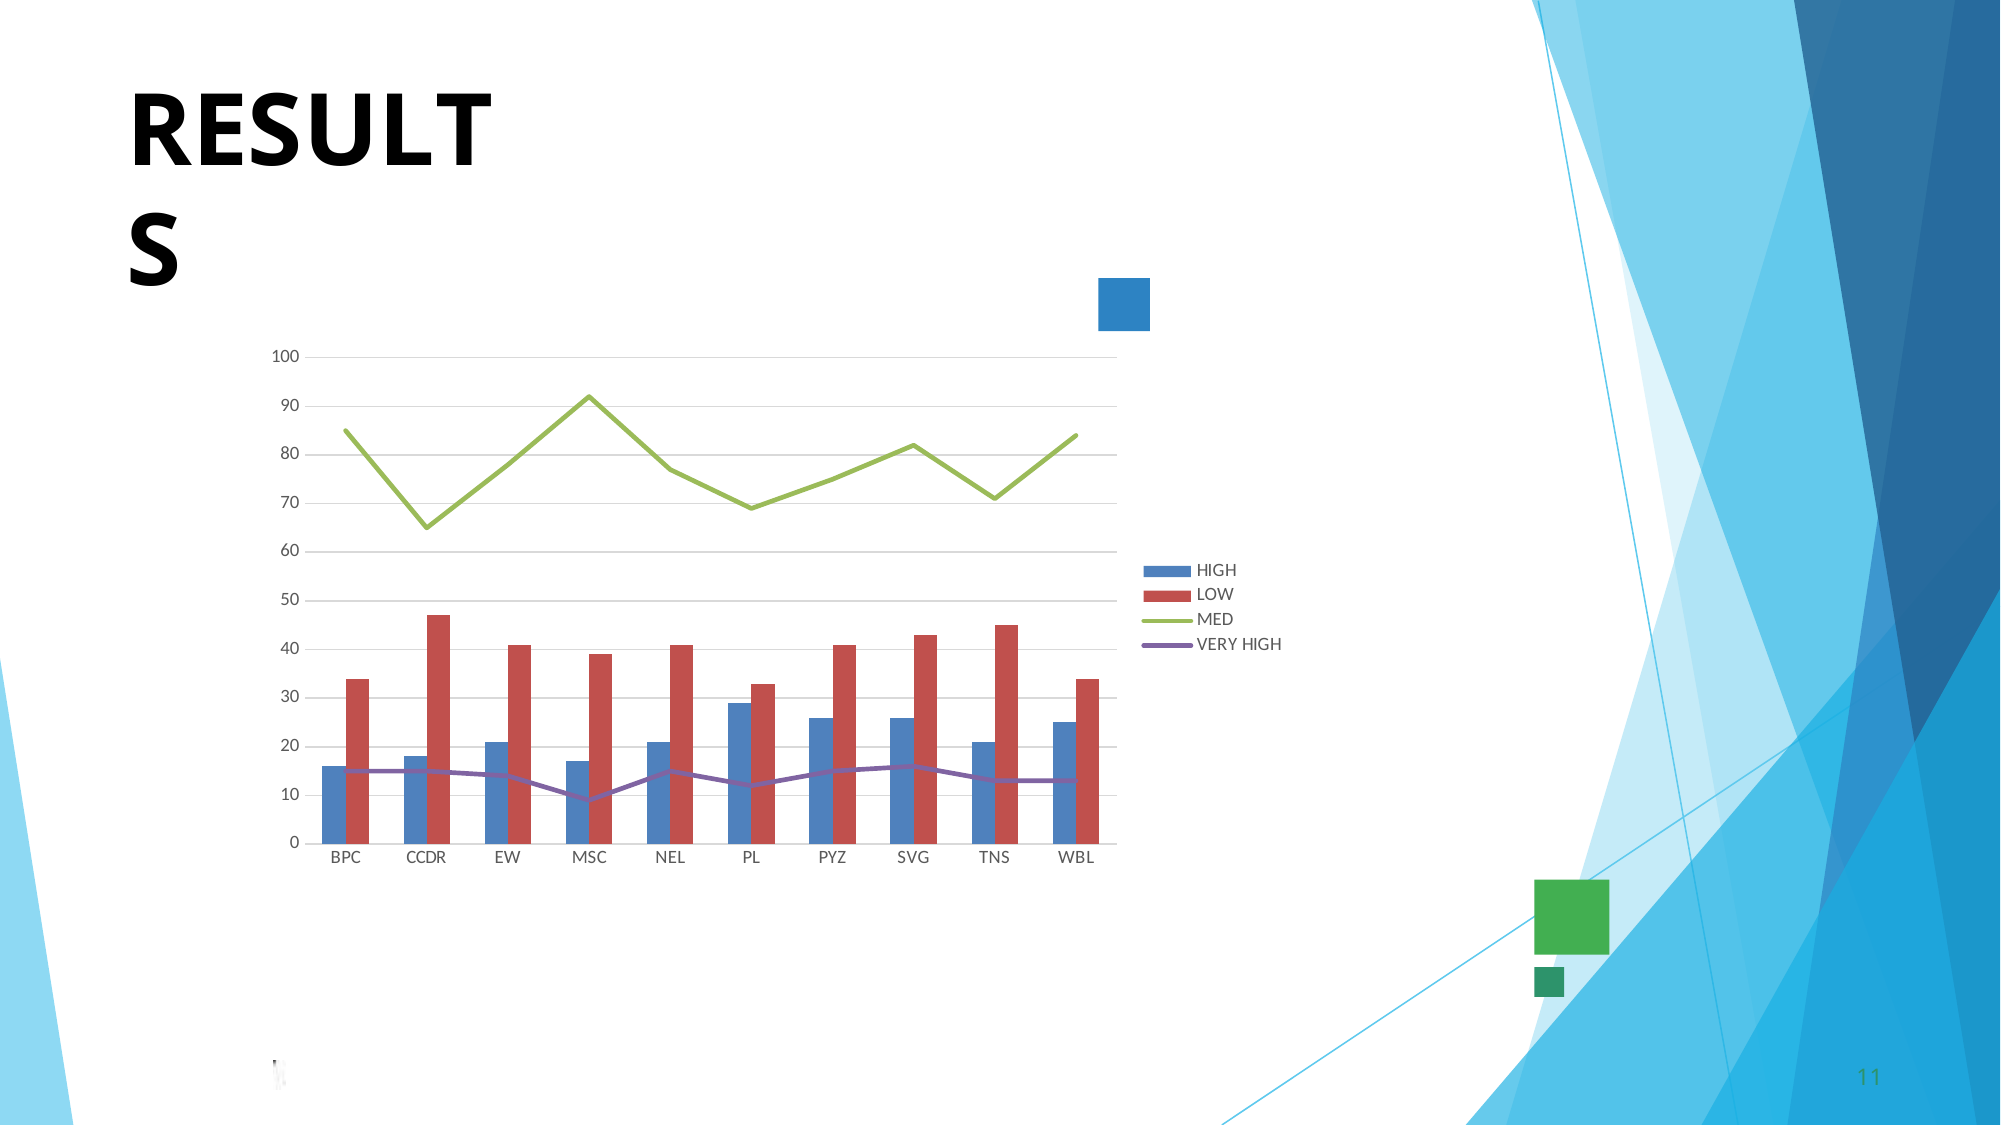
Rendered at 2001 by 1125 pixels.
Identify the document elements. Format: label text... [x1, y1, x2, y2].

text_box [1534, 879, 1610, 955]
picture [273, 1060, 287, 1091]
title RESULTS [123, 63, 524, 306]
text_box [1098, 278, 1150, 332]
text_box 11 [1849, 1061, 1888, 1095]
chart [249, 337, 1301, 880]
text_box [1534, 967, 1565, 997]
